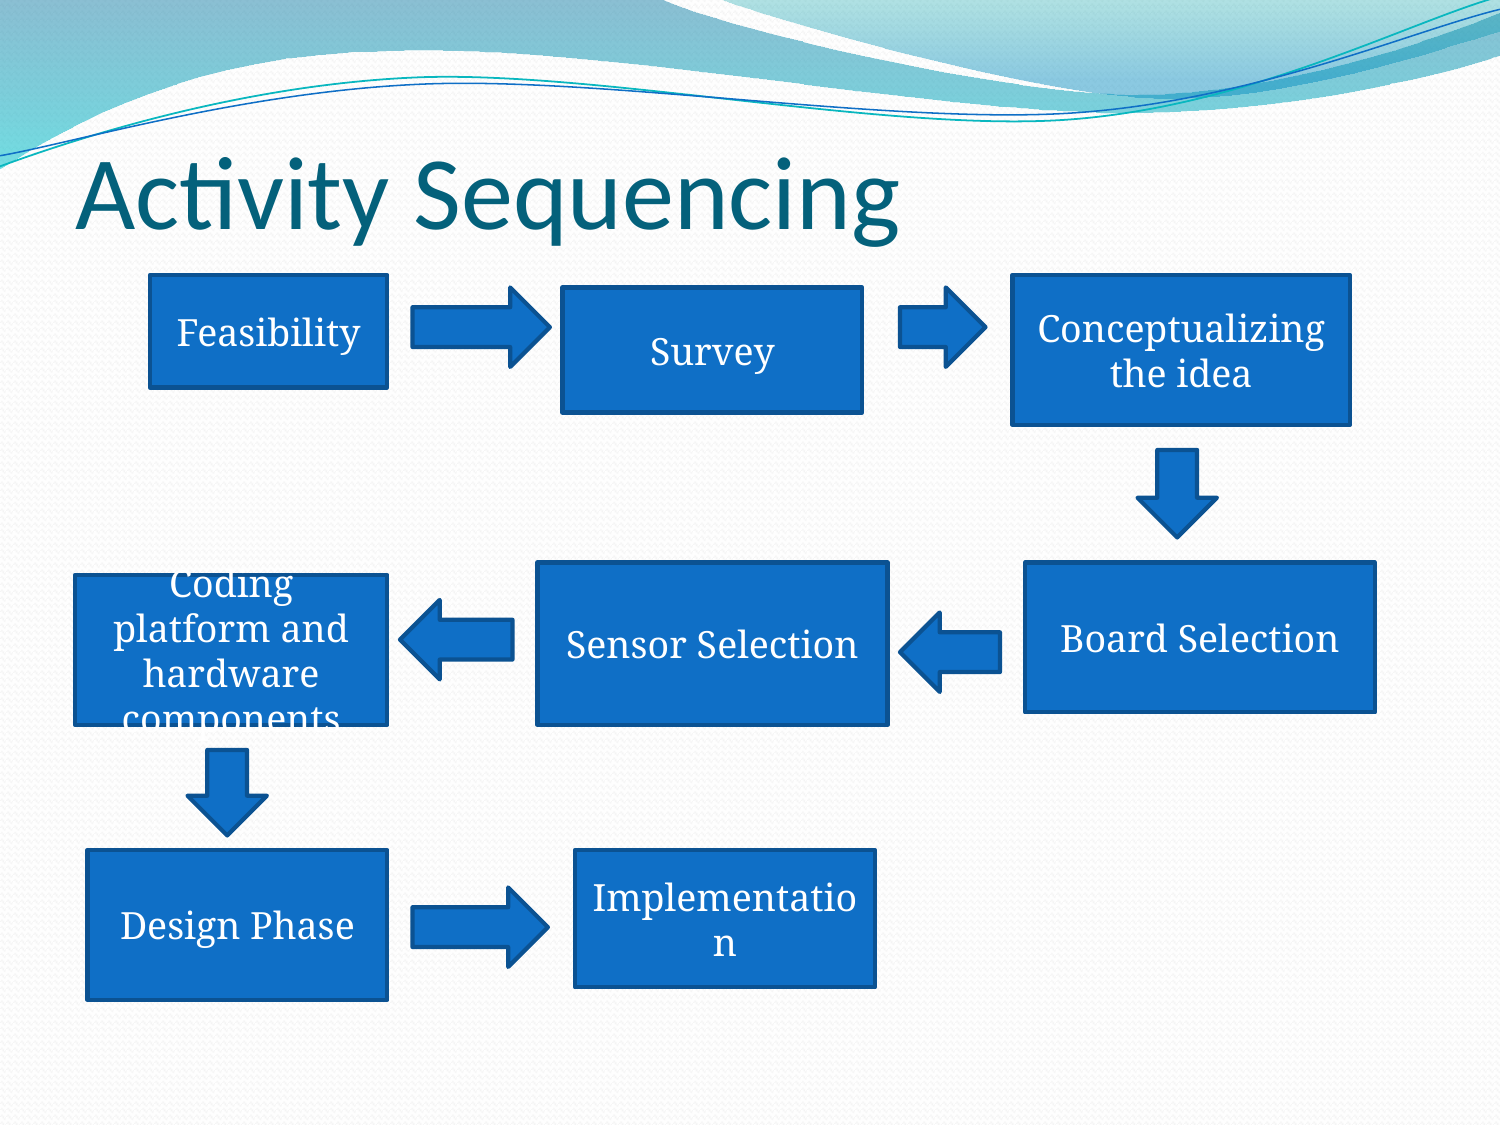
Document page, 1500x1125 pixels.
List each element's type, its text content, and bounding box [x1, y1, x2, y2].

text_box [410, 885, 551, 969]
text_box Board Selection [1023, 560, 1377, 714]
text_box Feasibility [148, 273, 389, 390]
text_box Implementation [573, 848, 877, 989]
text_box Survey [560, 285, 864, 415]
text_box [897, 610, 1003, 694]
text_box [185, 747, 269, 838]
text_box [410, 285, 553, 369]
text_box Design Phase [85, 848, 389, 1002]
text_box [1135, 447, 1219, 540]
text_box [897, 285, 988, 369]
text_box [397, 598, 515, 682]
text_box Conceptualizing the idea [1010, 273, 1352, 427]
title Activity Sequencing [75, 115, 1438, 250]
text_box Sensor Selection [535, 560, 890, 727]
text_box Coding platform and hardware components [73, 573, 389, 727]
